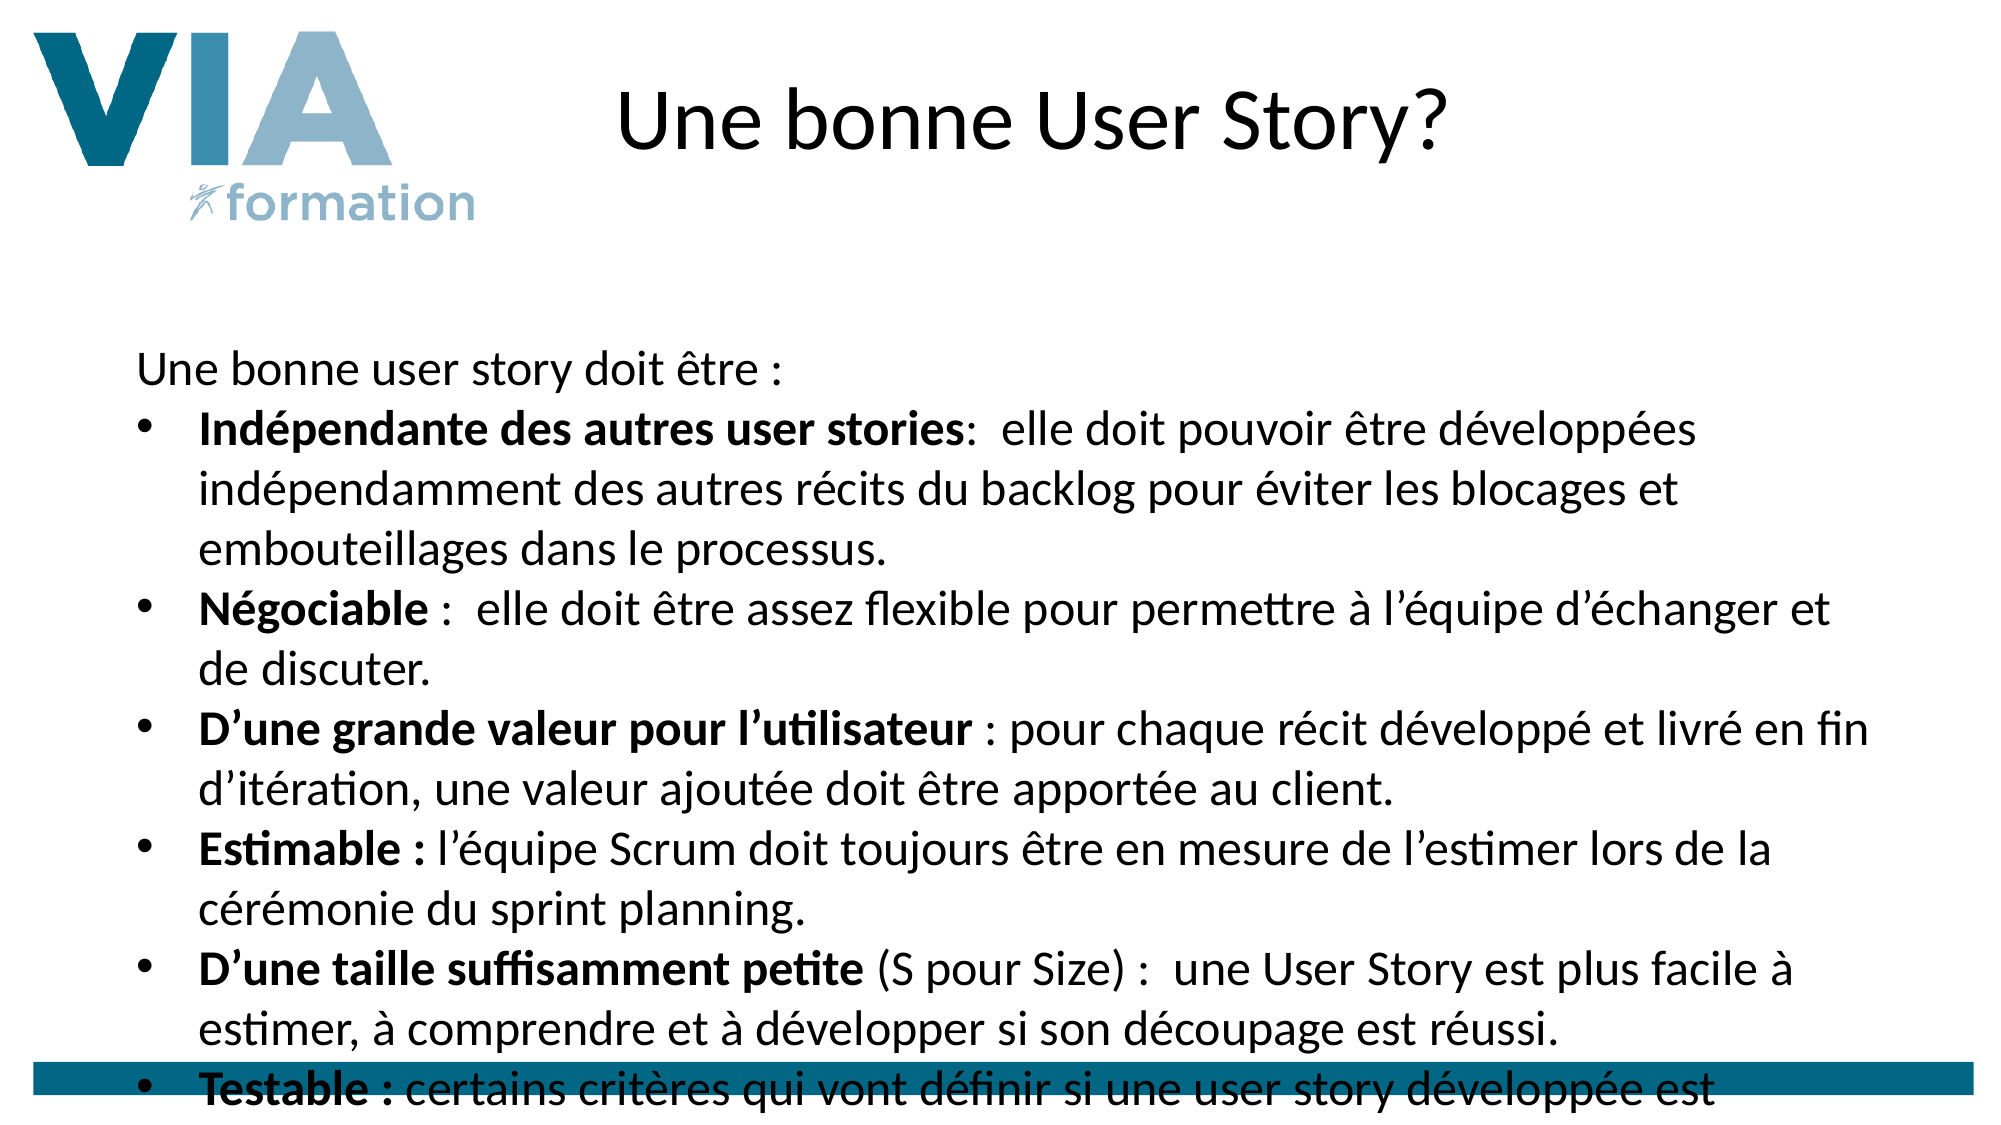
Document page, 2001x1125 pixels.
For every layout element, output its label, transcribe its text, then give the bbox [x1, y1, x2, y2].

text_box Une bonne user story doit être : Indépendante des autres user stories: elle doit pouvoir être développées indépendamment des autres récits du backlog pour éviter les blocages et embouteillages dans le processus. Négociable : elle doit être assez flexible pour permettre à l’équipe d’échanger et de discuter. D’une grande valeur pour l’utilisateur : pour chaque récit développé et livré en fin d’itération, une valeur ajoutée doit être apportée au client. Estimable : l’équipe Scrum doit toujours être en mesure de l’estimer lors de la cérémonie du sprint planning. D’une taille suffisamment petite (S pour Size) : une User Story est plus facile à estimer, à comprendre et à développer si son découpage est réussi. Testable : certains critères qui vont définir si une user story développée est considérée comme terminée. Lorsqu’un utilisateur ne peut tester une fonctionnalité cela pose une problématique. [121, 327, 1907, 1125]
picture [33, 31, 474, 221]
text_box Une bonne User Story? [600, 53, 1467, 175]
